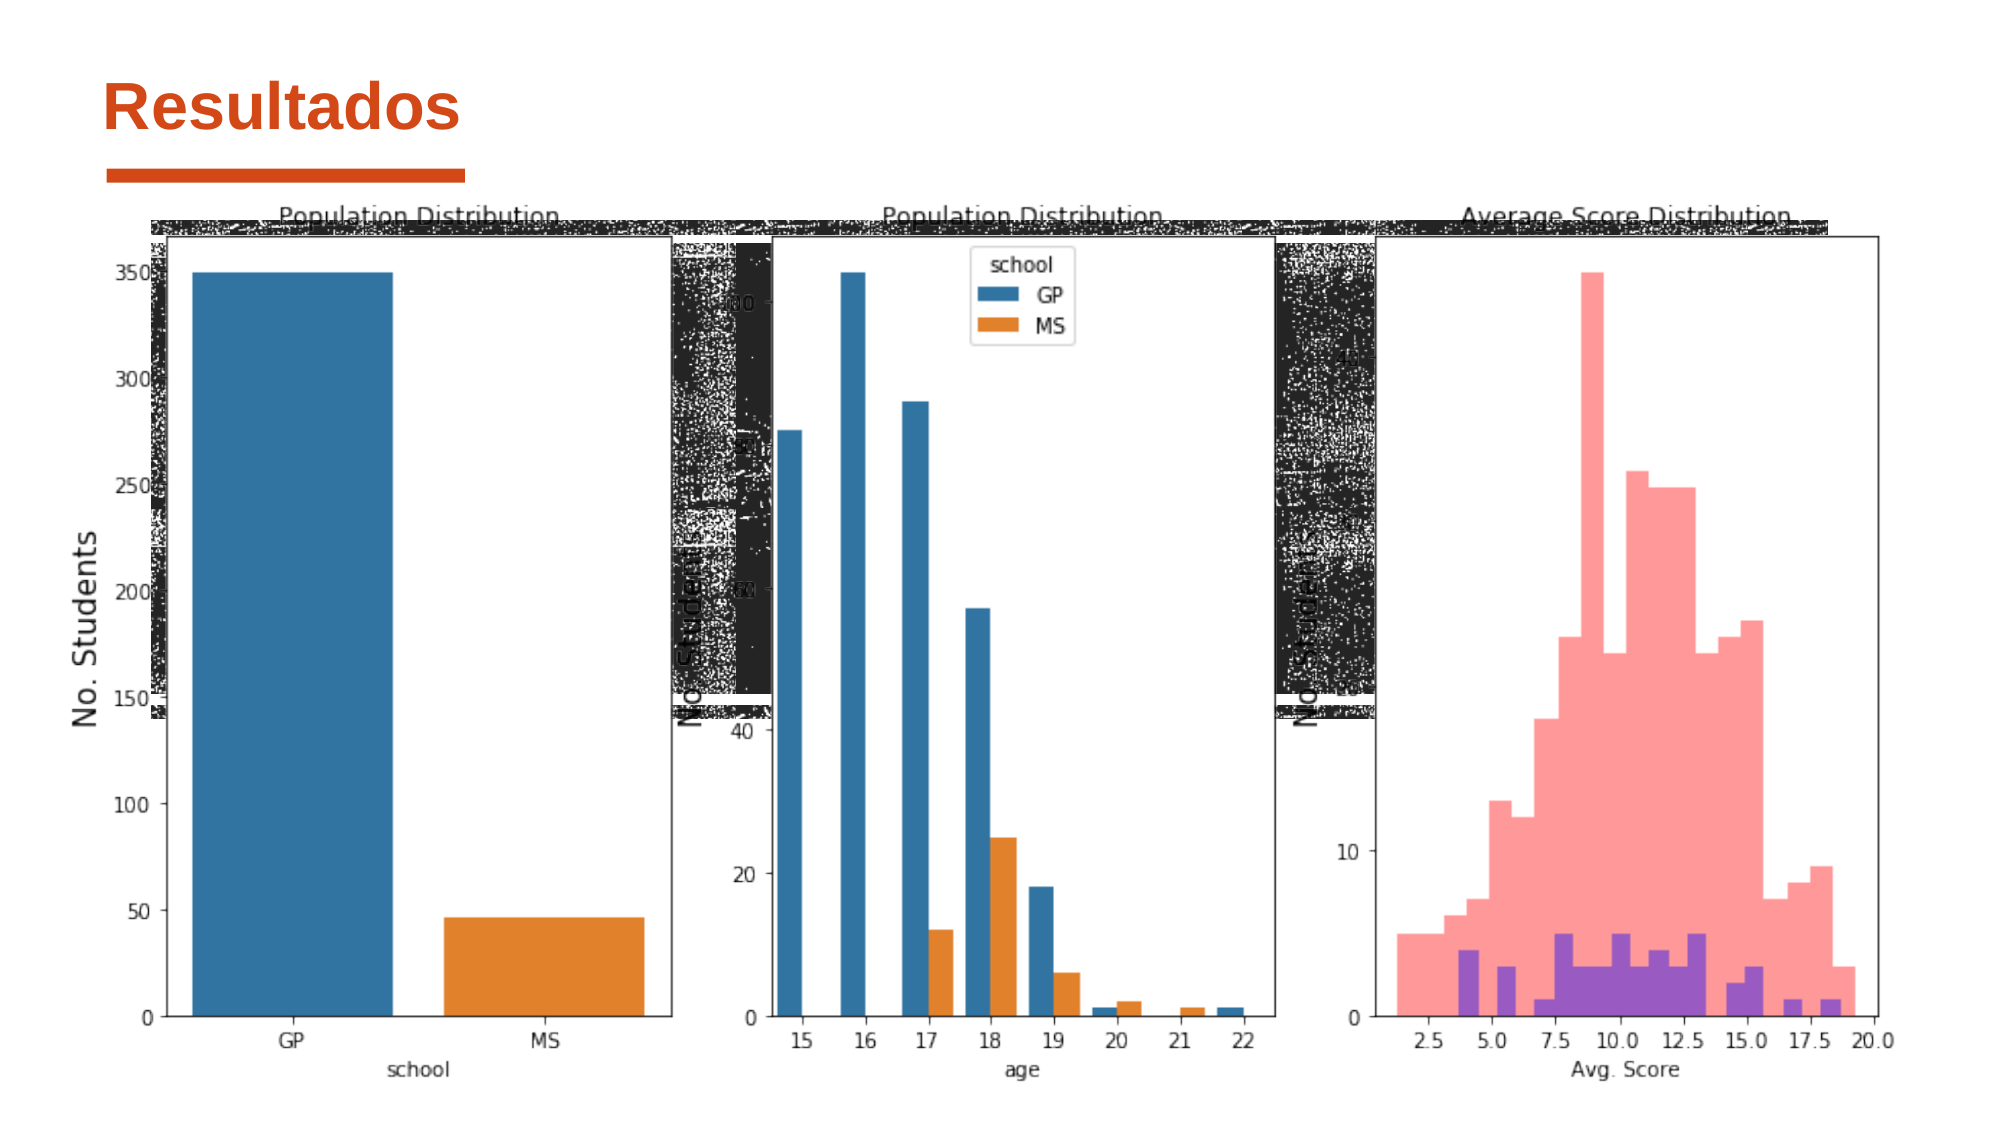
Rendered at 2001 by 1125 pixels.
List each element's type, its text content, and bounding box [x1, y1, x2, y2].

picture [61, 192, 1909, 1091]
text_box [106, 168, 466, 184]
text_box Resultados [88, 66, 1634, 152]
